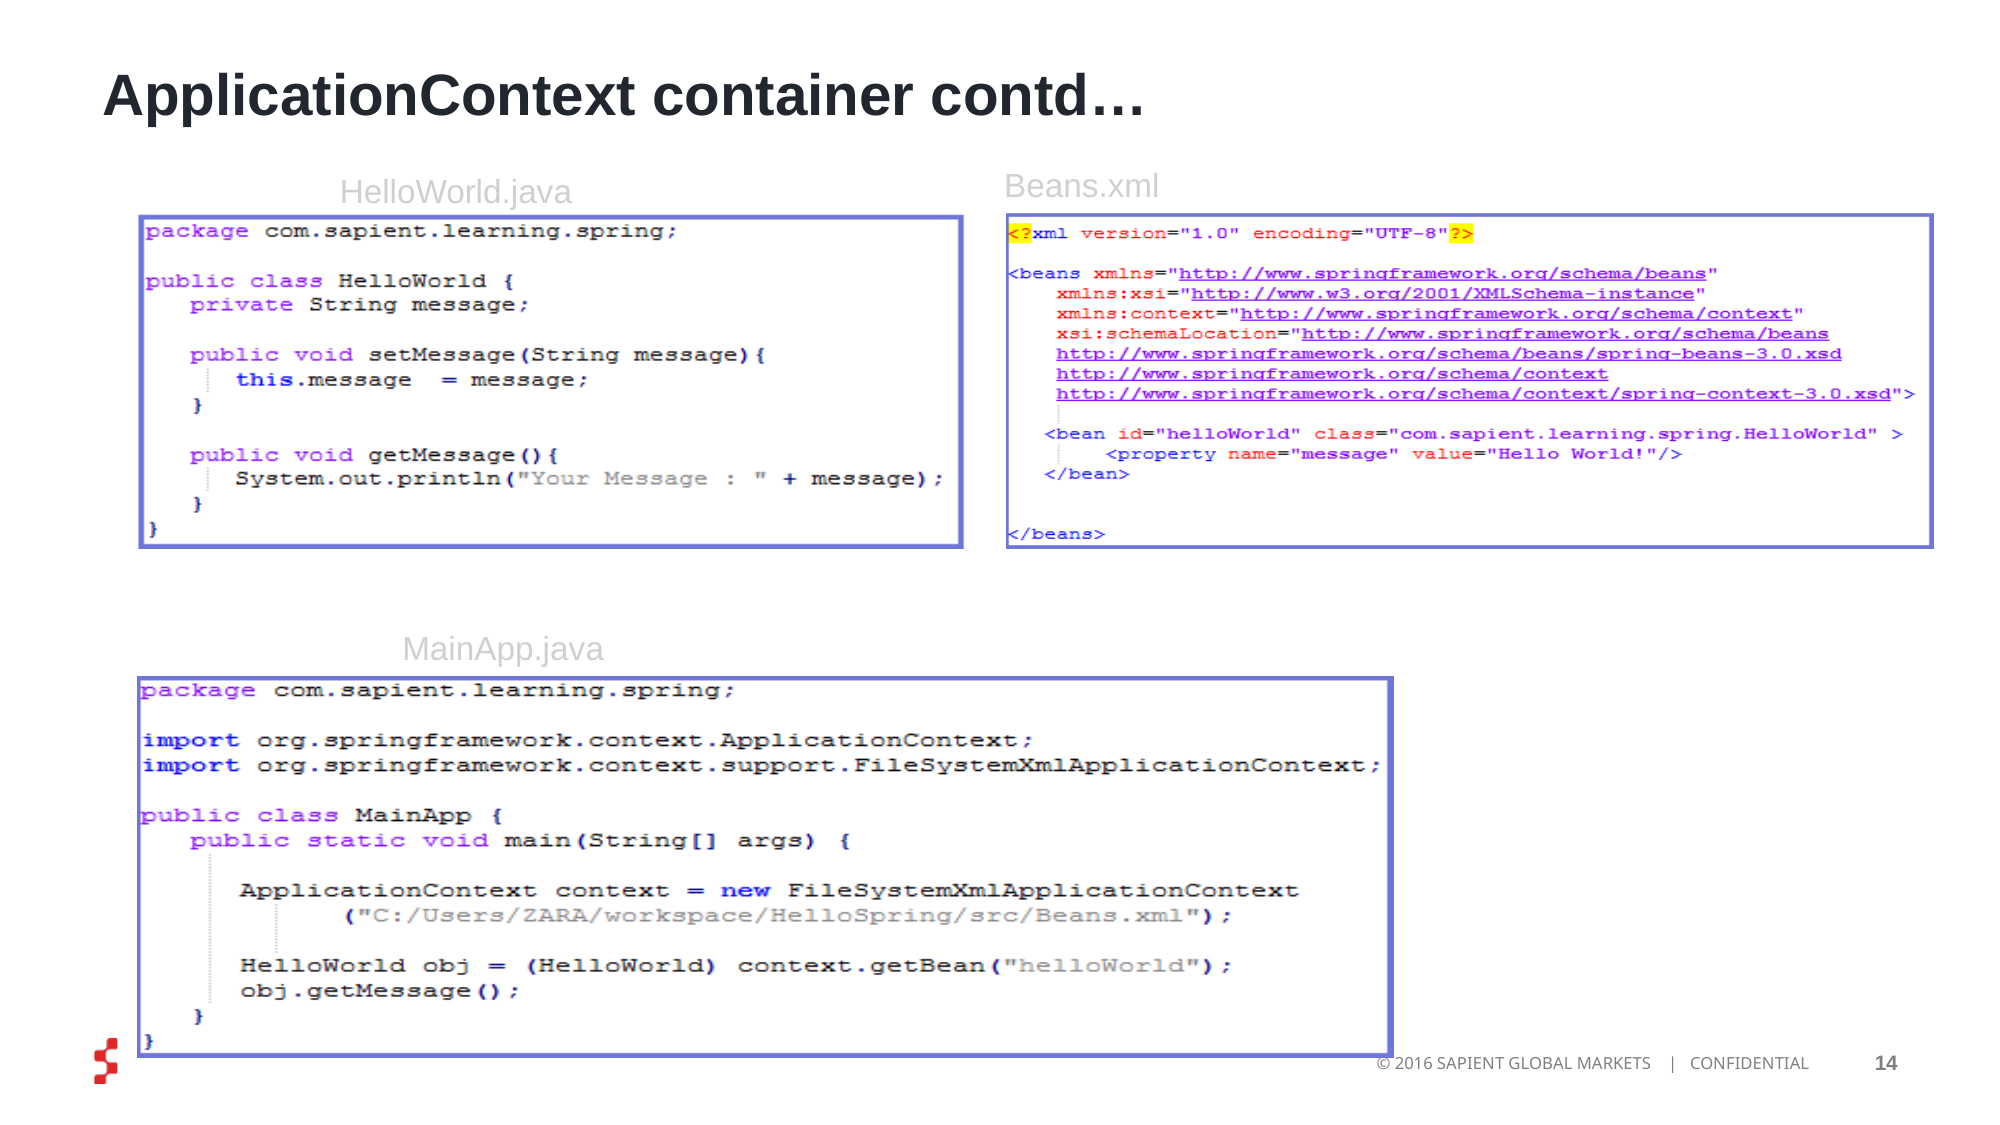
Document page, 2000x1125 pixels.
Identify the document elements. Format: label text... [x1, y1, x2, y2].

text_box Beans.xml [989, 156, 1236, 212]
picture [137, 676, 1395, 1059]
text_box MainApp.java [387, 619, 703, 675]
picture [137, 212, 966, 549]
text_box ApplicationContext container contd… [87, 50, 1926, 163]
picture [1006, 212, 1935, 549]
text_box HelloWorld.java [324, 162, 673, 210]
